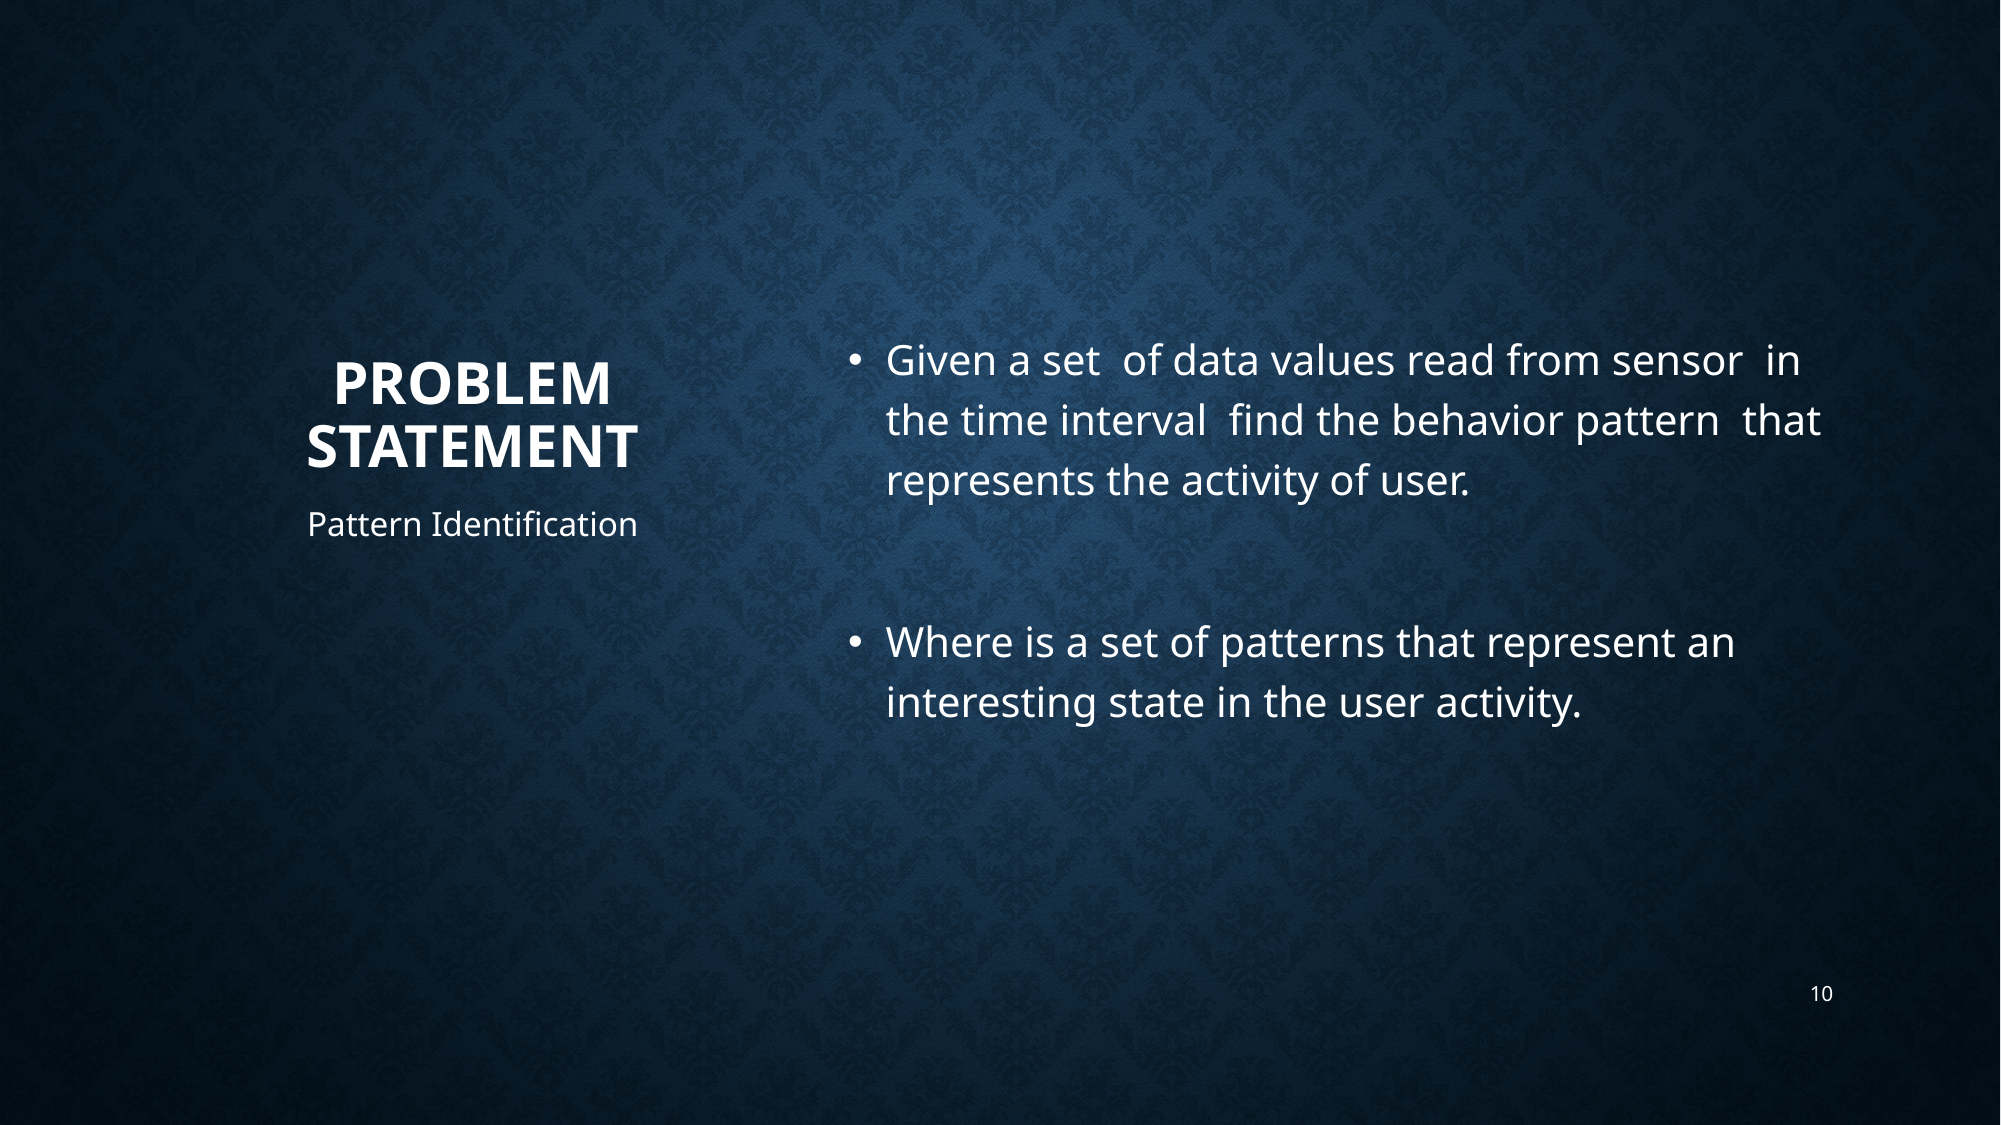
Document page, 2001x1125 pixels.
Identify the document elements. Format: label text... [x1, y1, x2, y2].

slide_number 10 [1724, 965, 1849, 1025]
title Problem statement [150, 99, 796, 487]
list Pattern Identification [150, 487, 796, 950]
